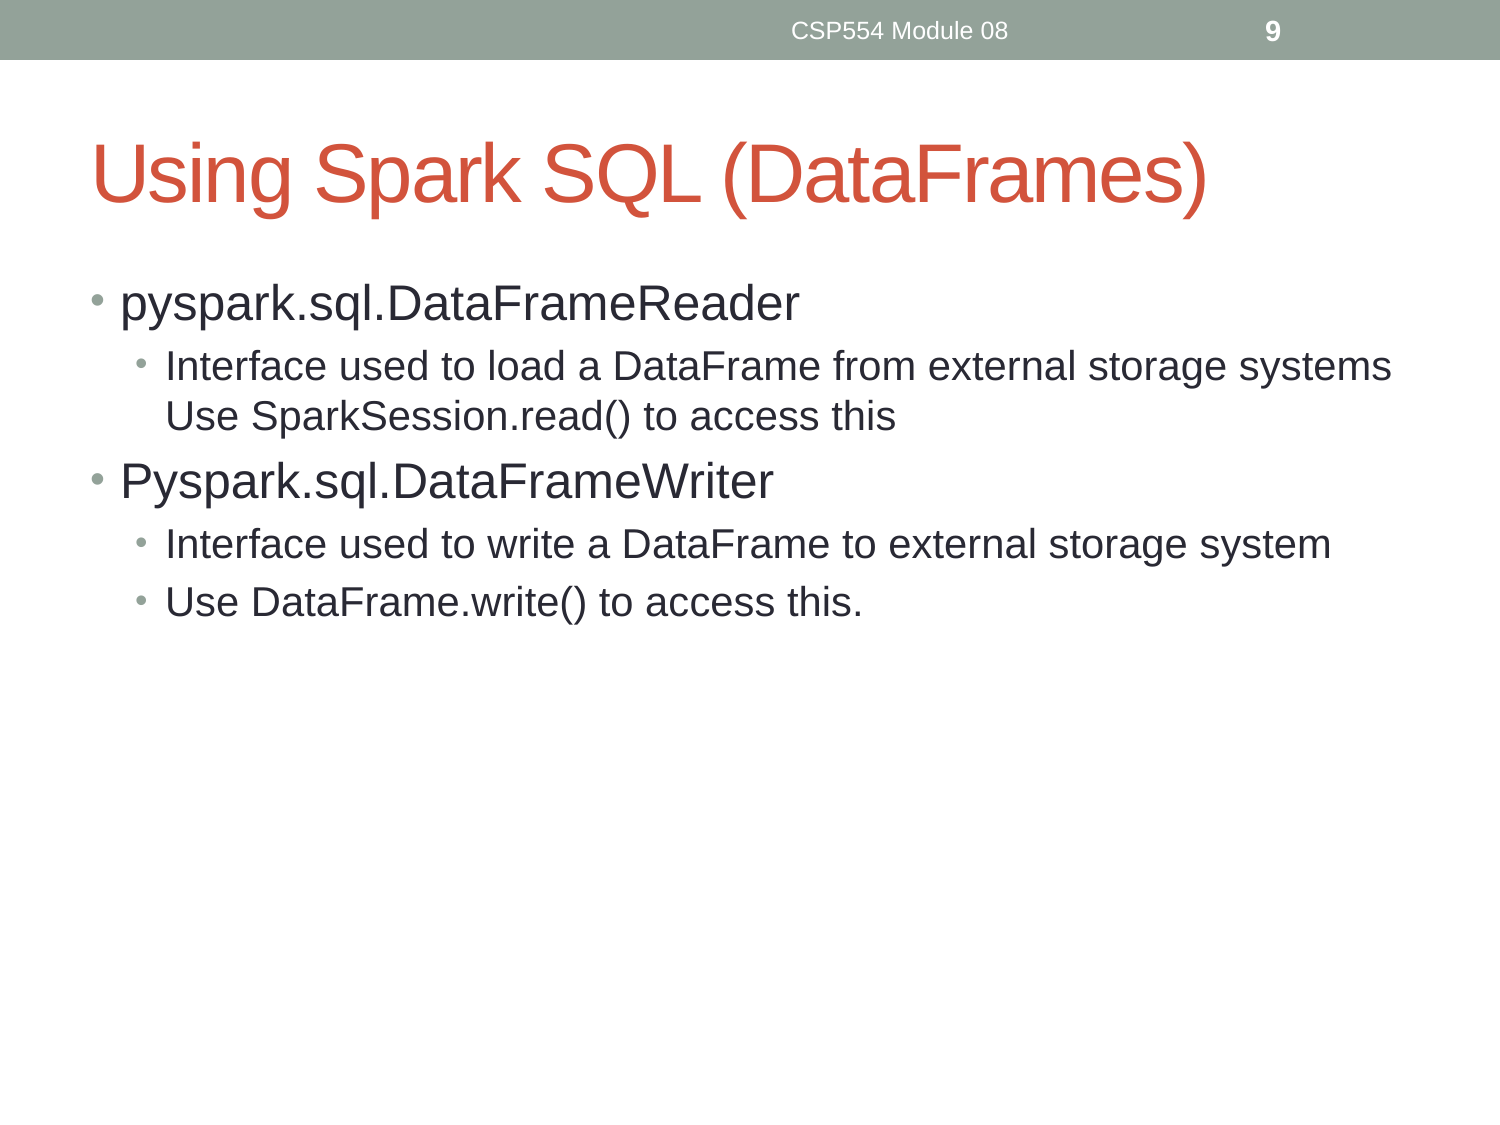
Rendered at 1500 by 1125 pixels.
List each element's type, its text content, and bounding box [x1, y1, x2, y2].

list pyspark.sql.DataFrameReader Interface used to load a DataFrame from external storage systems Use SparkSession.read() to access this Pyspark.sql.DataFrameWriter Interface used to write a DataFrame to external storage system Use DataFrame.write() to access this. [75, 262, 1425, 1100]
title Using Spark SQL (DataFrames) [75, 87, 1425, 250]
footer CSP554 Module 08 [562, 3, 1238, 57]
slide_number 9 [1250, 3, 1425, 57]
